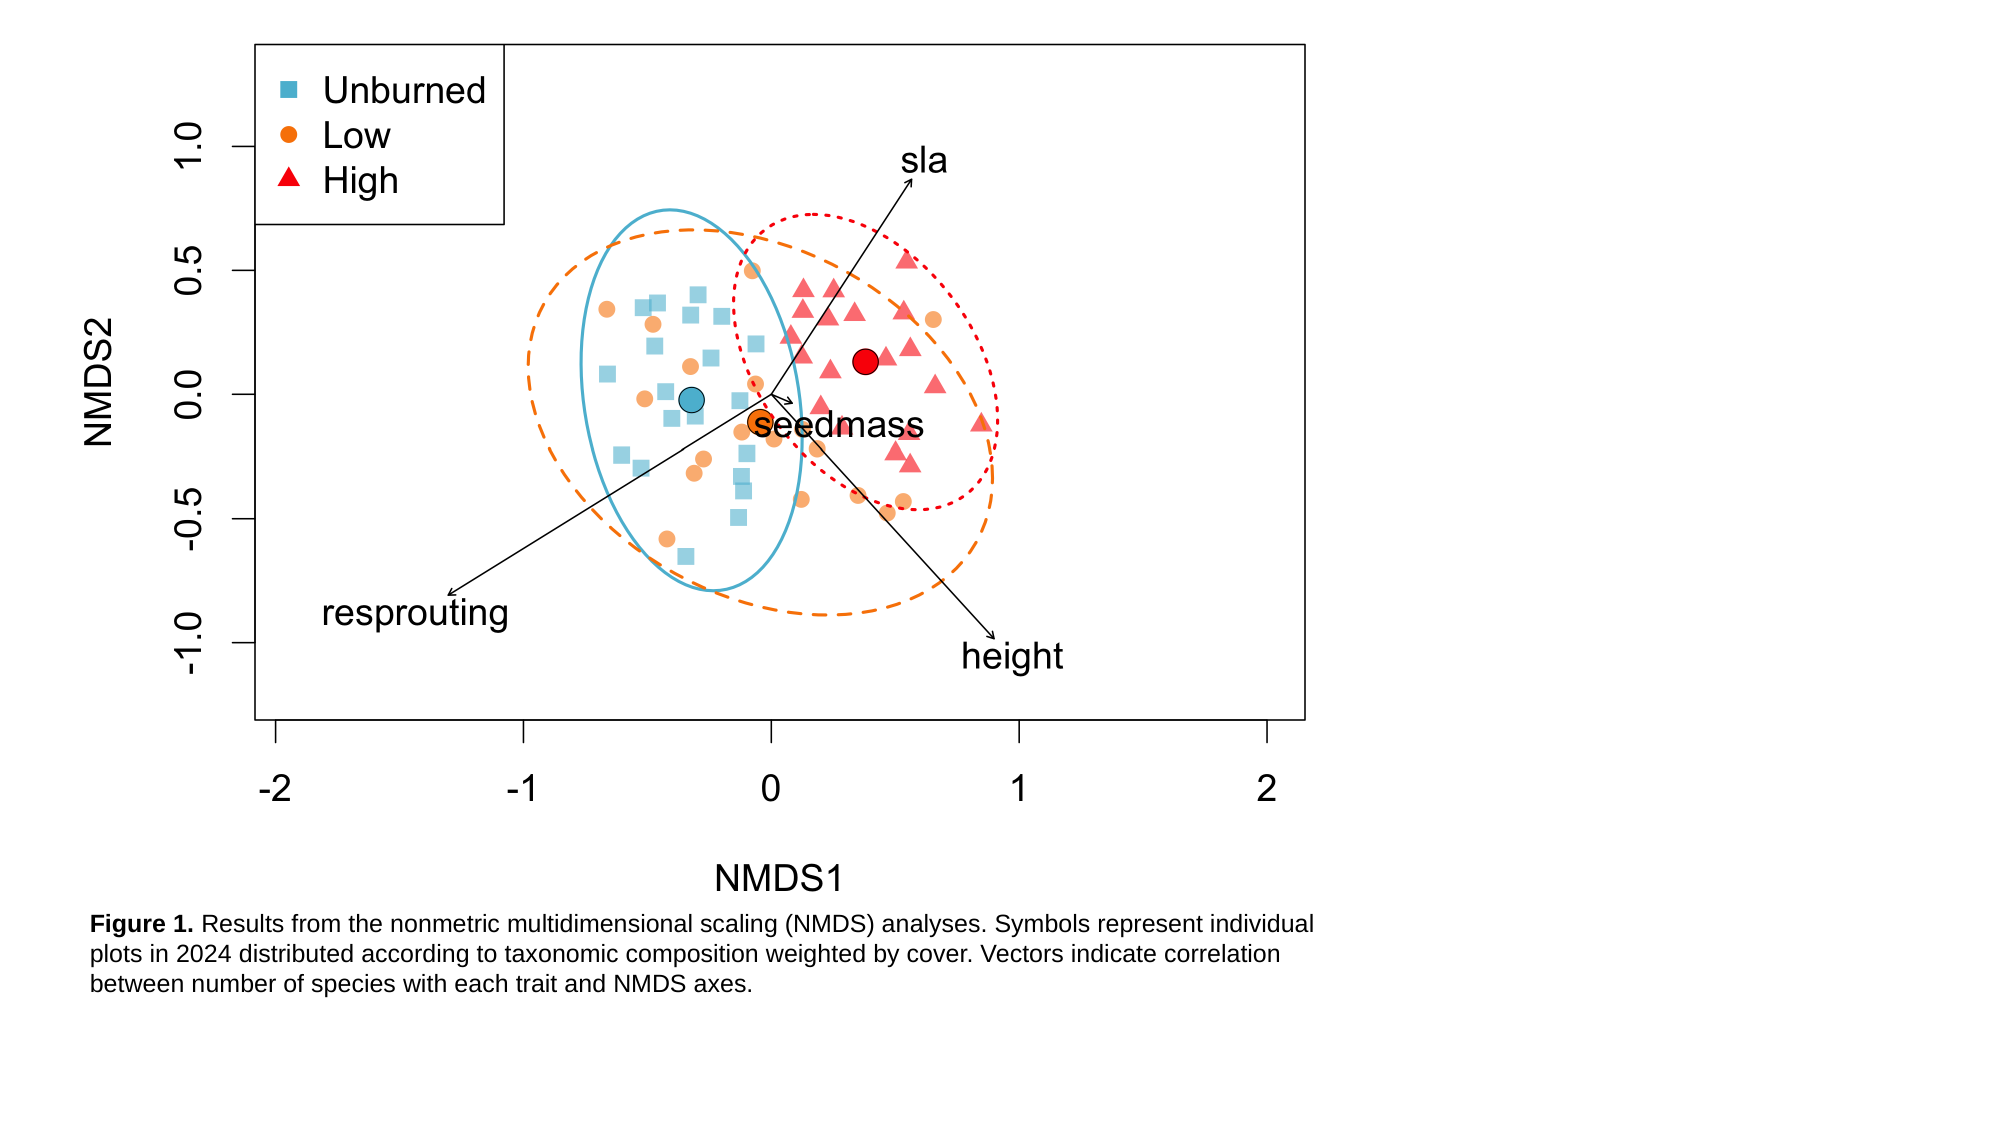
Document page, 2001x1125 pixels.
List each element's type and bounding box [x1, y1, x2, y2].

text_box [74, 0, 1351, 1037]
